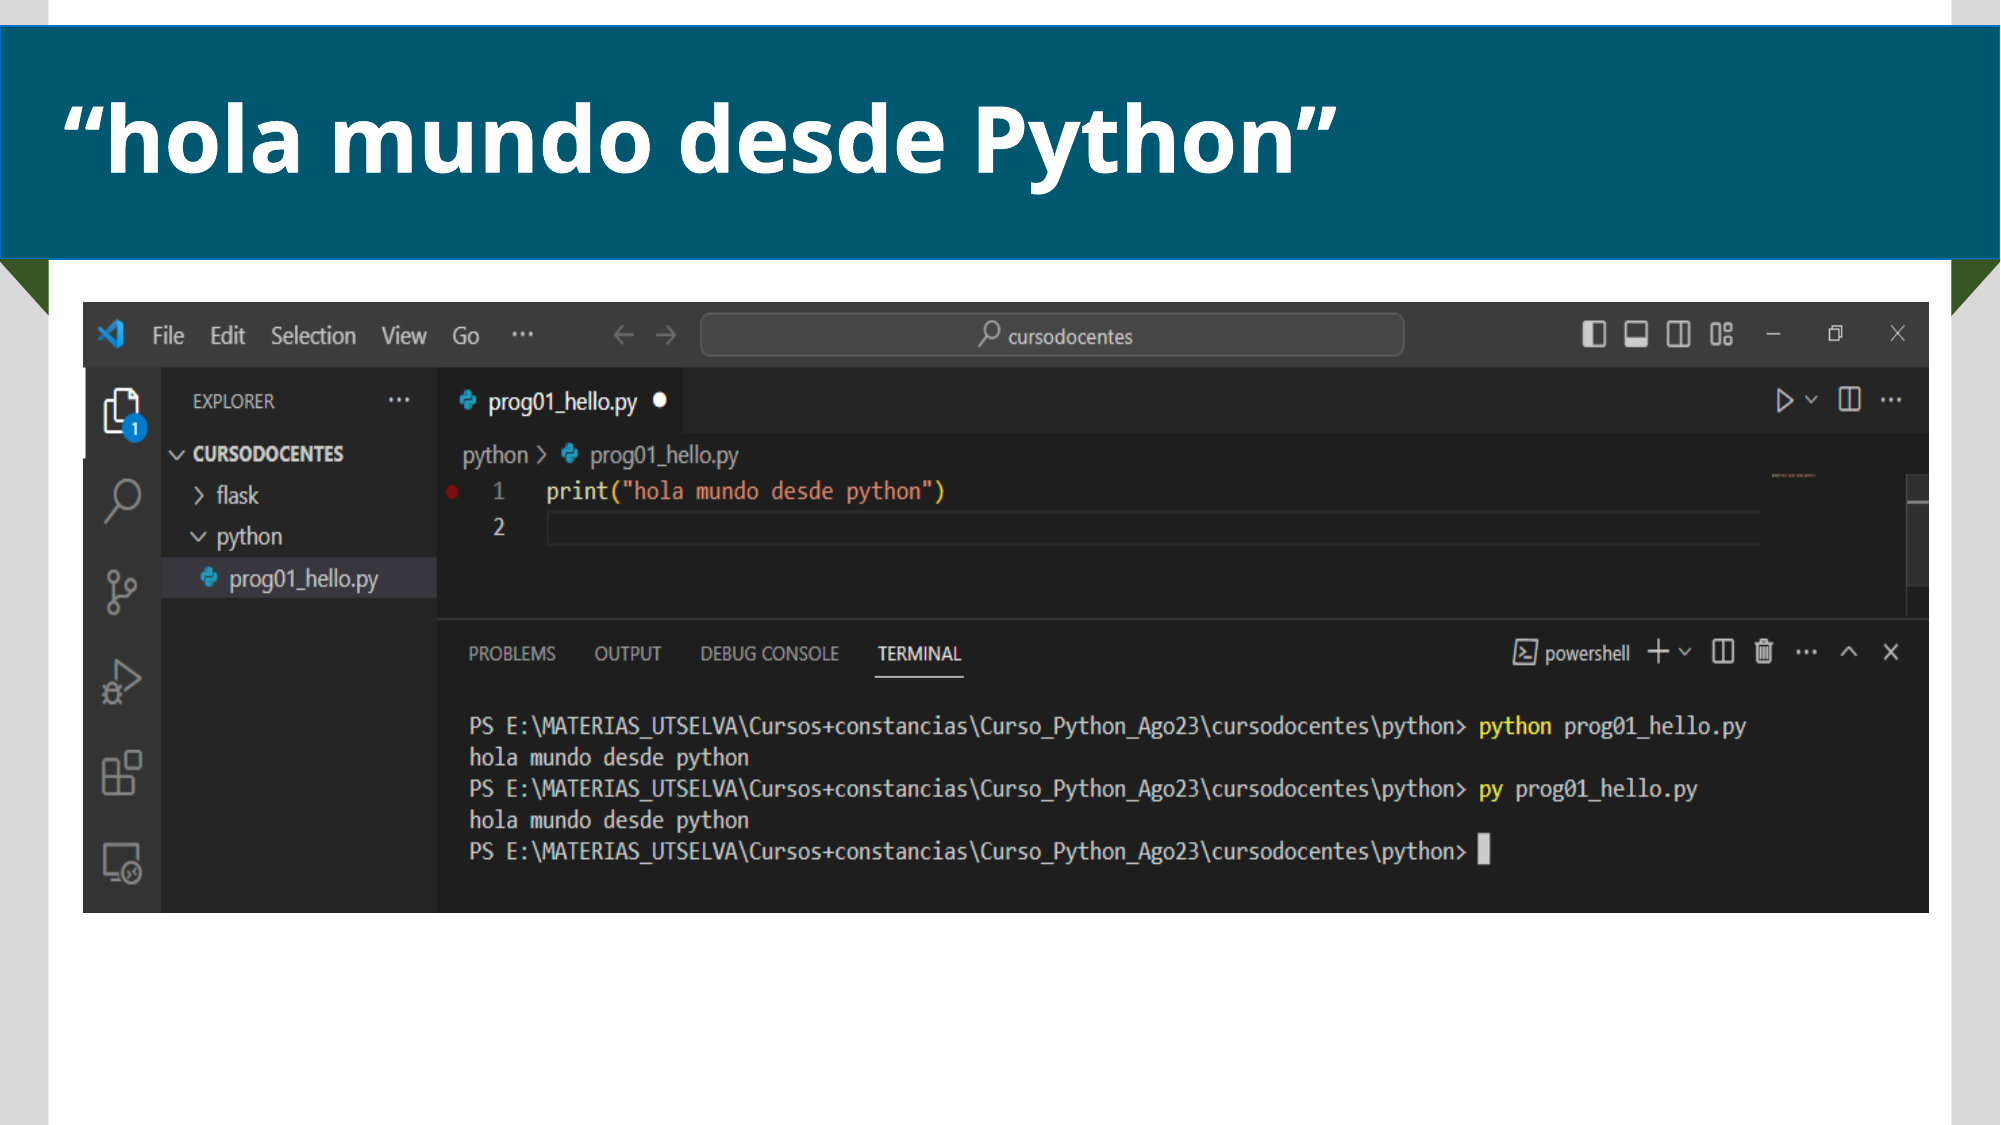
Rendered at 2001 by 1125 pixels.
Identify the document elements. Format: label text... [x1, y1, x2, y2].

picture [83, 302, 1929, 913]
title “hola mundo desde Python” [48, 34, 1578, 252]
